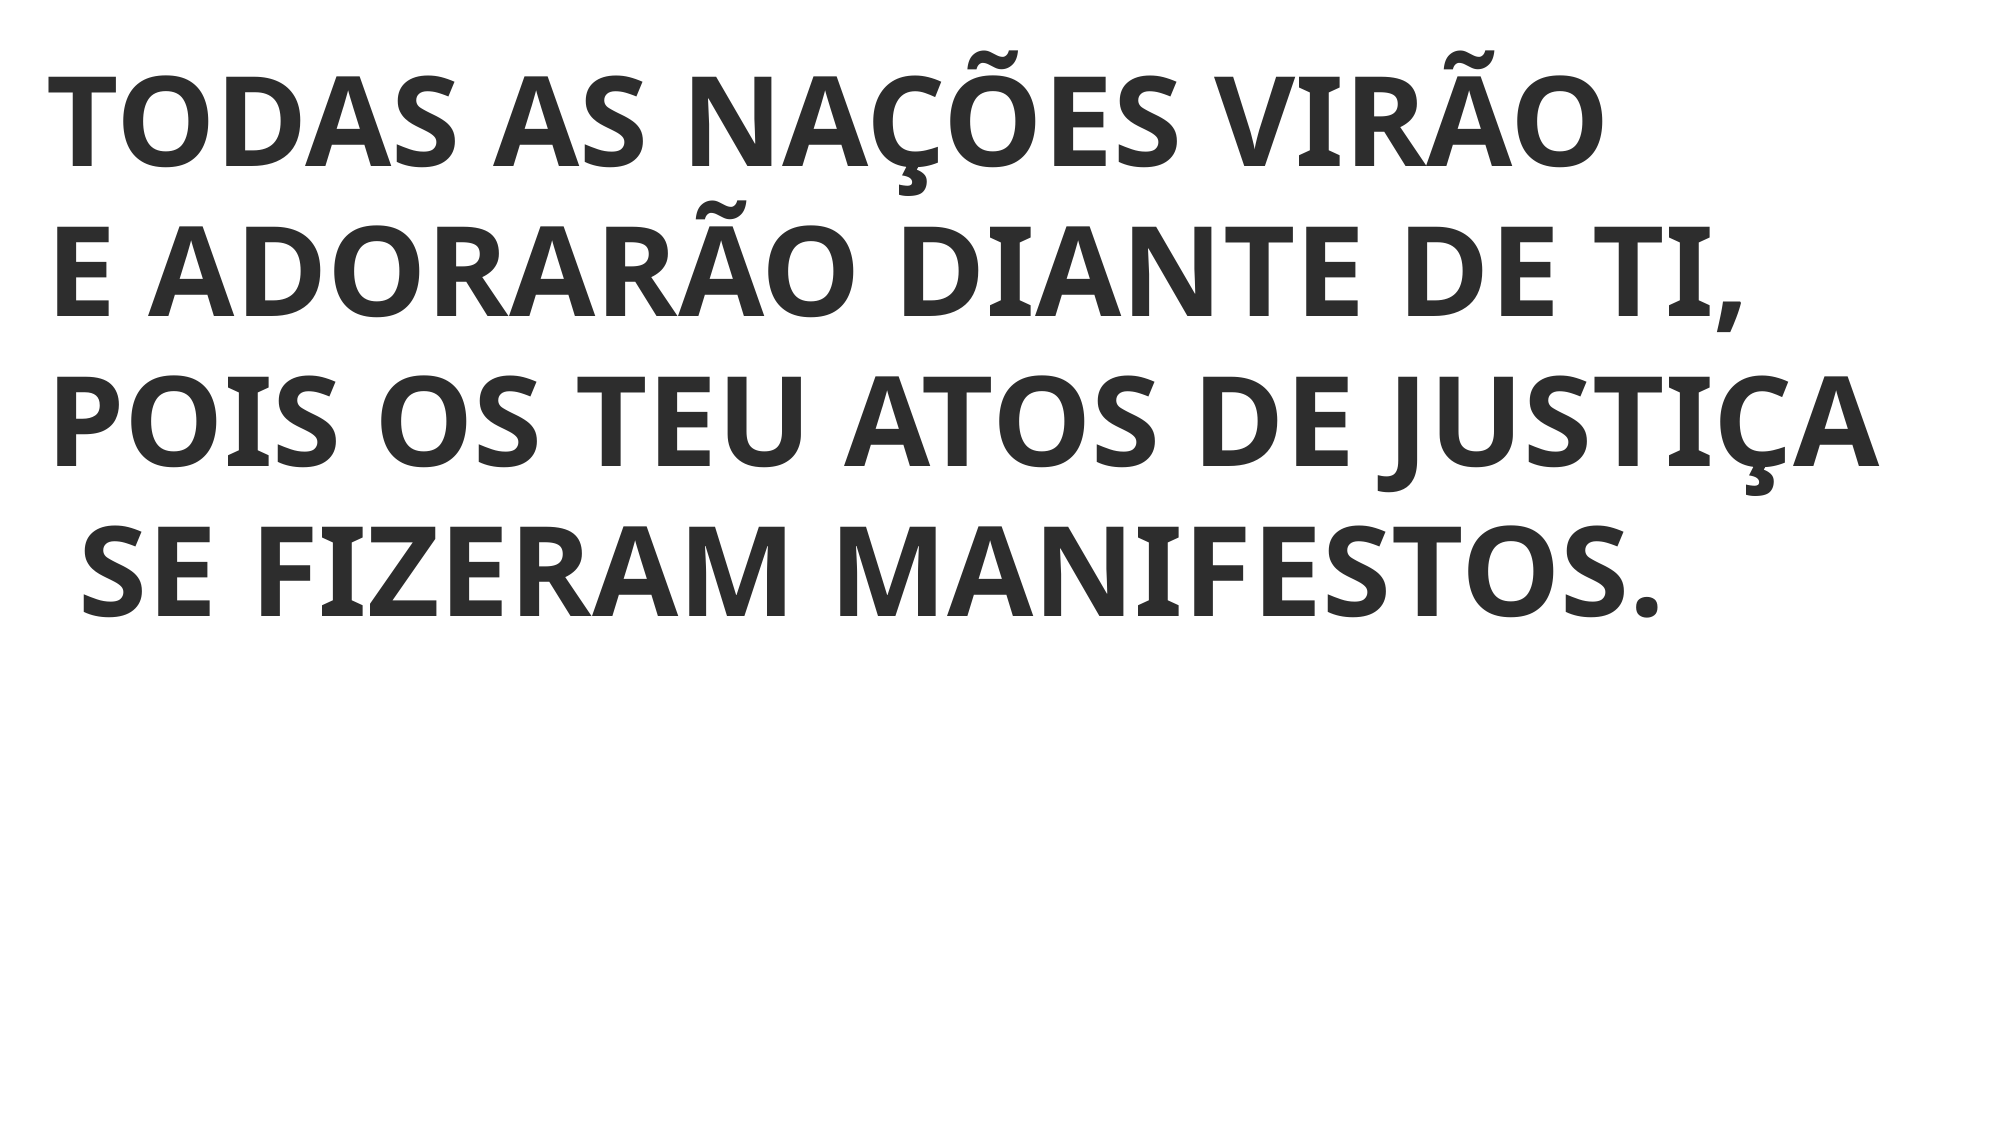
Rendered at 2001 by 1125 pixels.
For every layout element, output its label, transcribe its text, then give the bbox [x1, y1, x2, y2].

text_box TODAS AS NAÇÕES VIRÃO E ADORARÃO DIANTE DE TI, POIS OS TEU ATOS DE JUSTIÇA SE FIZERAM MANIFESTOS. [31, 34, 1964, 650]
